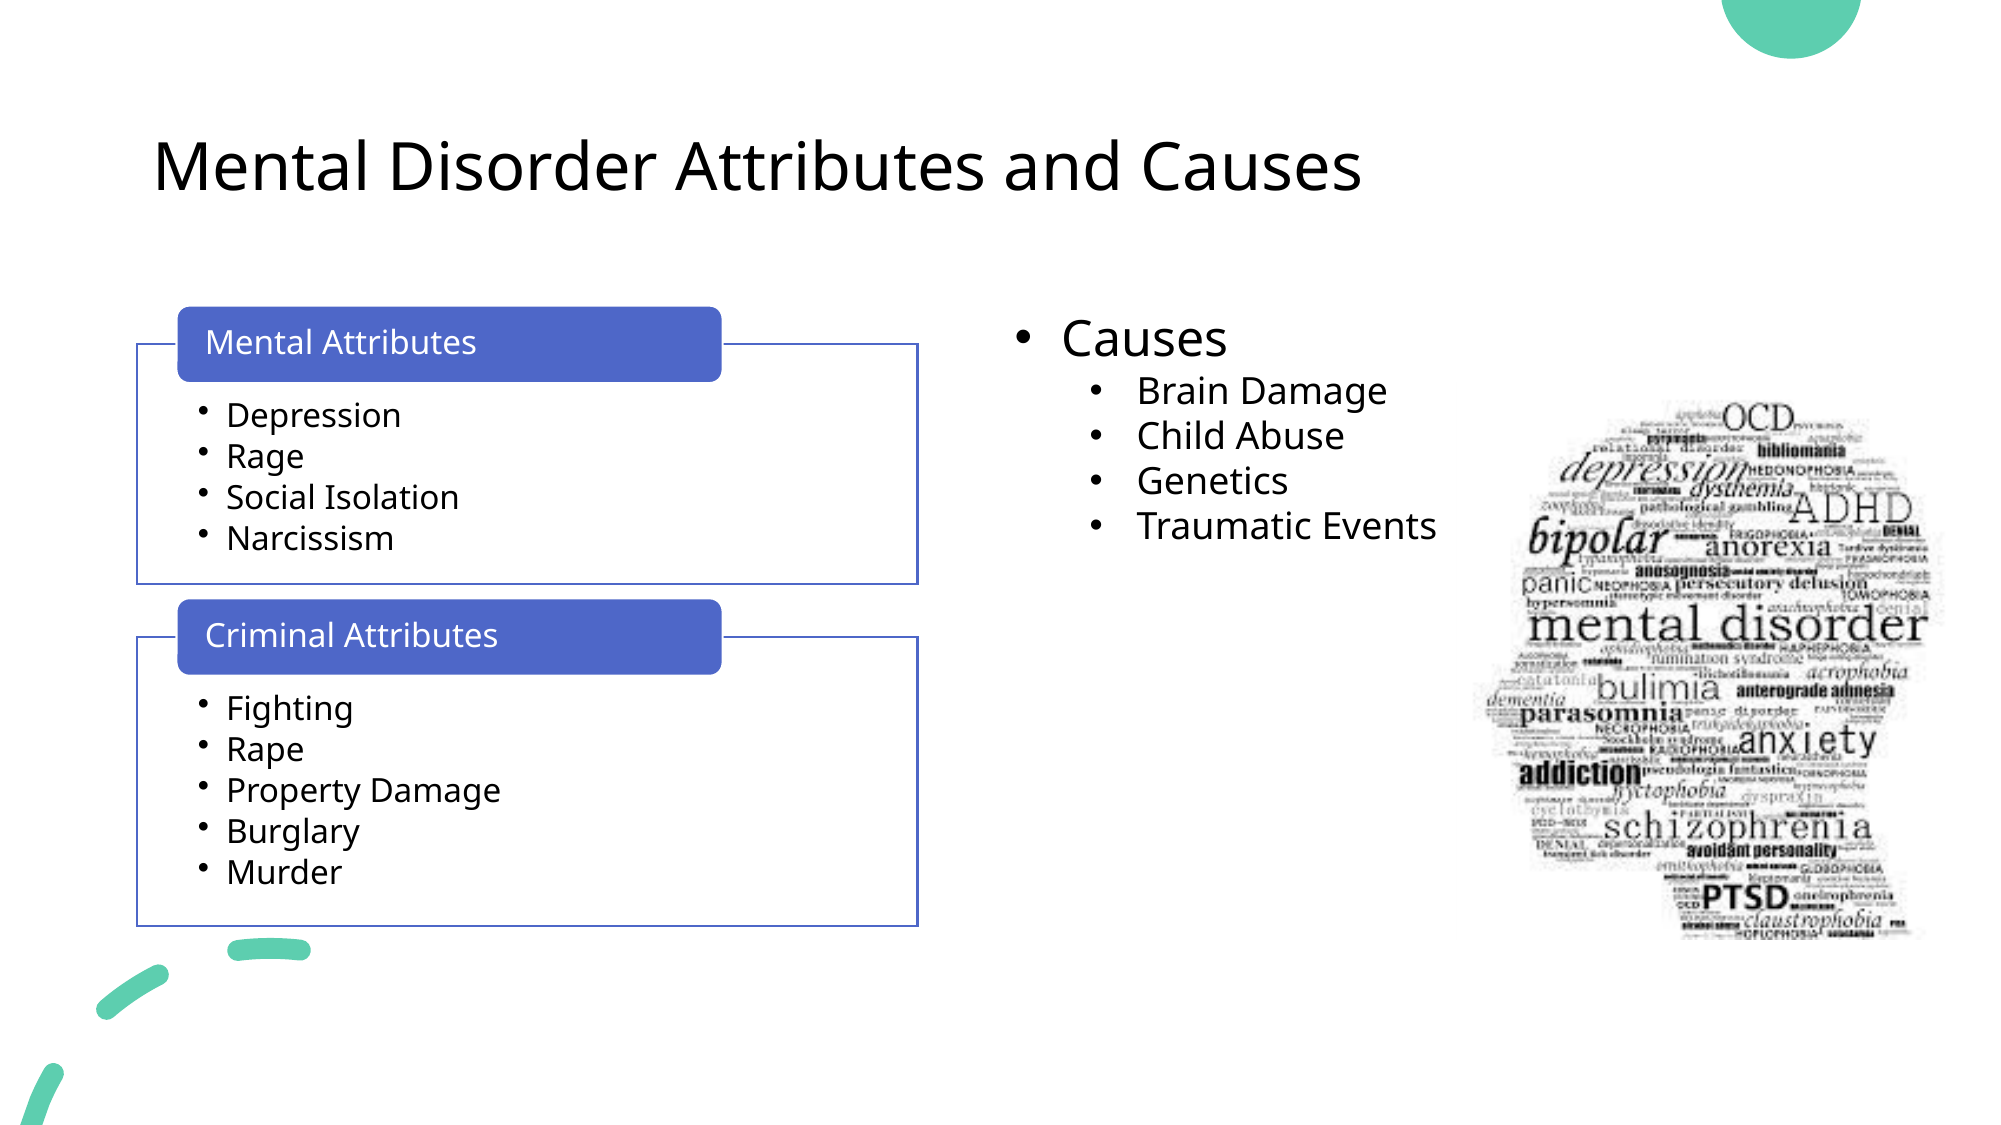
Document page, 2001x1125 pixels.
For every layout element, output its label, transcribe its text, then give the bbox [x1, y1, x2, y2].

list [137, 299, 918, 933]
text_box Causes Brain Damage Child Abuse Genetics Traumatic Events [999, 299, 1888, 555]
picture [1455, 382, 1957, 940]
title Mental Disorder Attributes and Causes [137, 59, 1863, 278]
